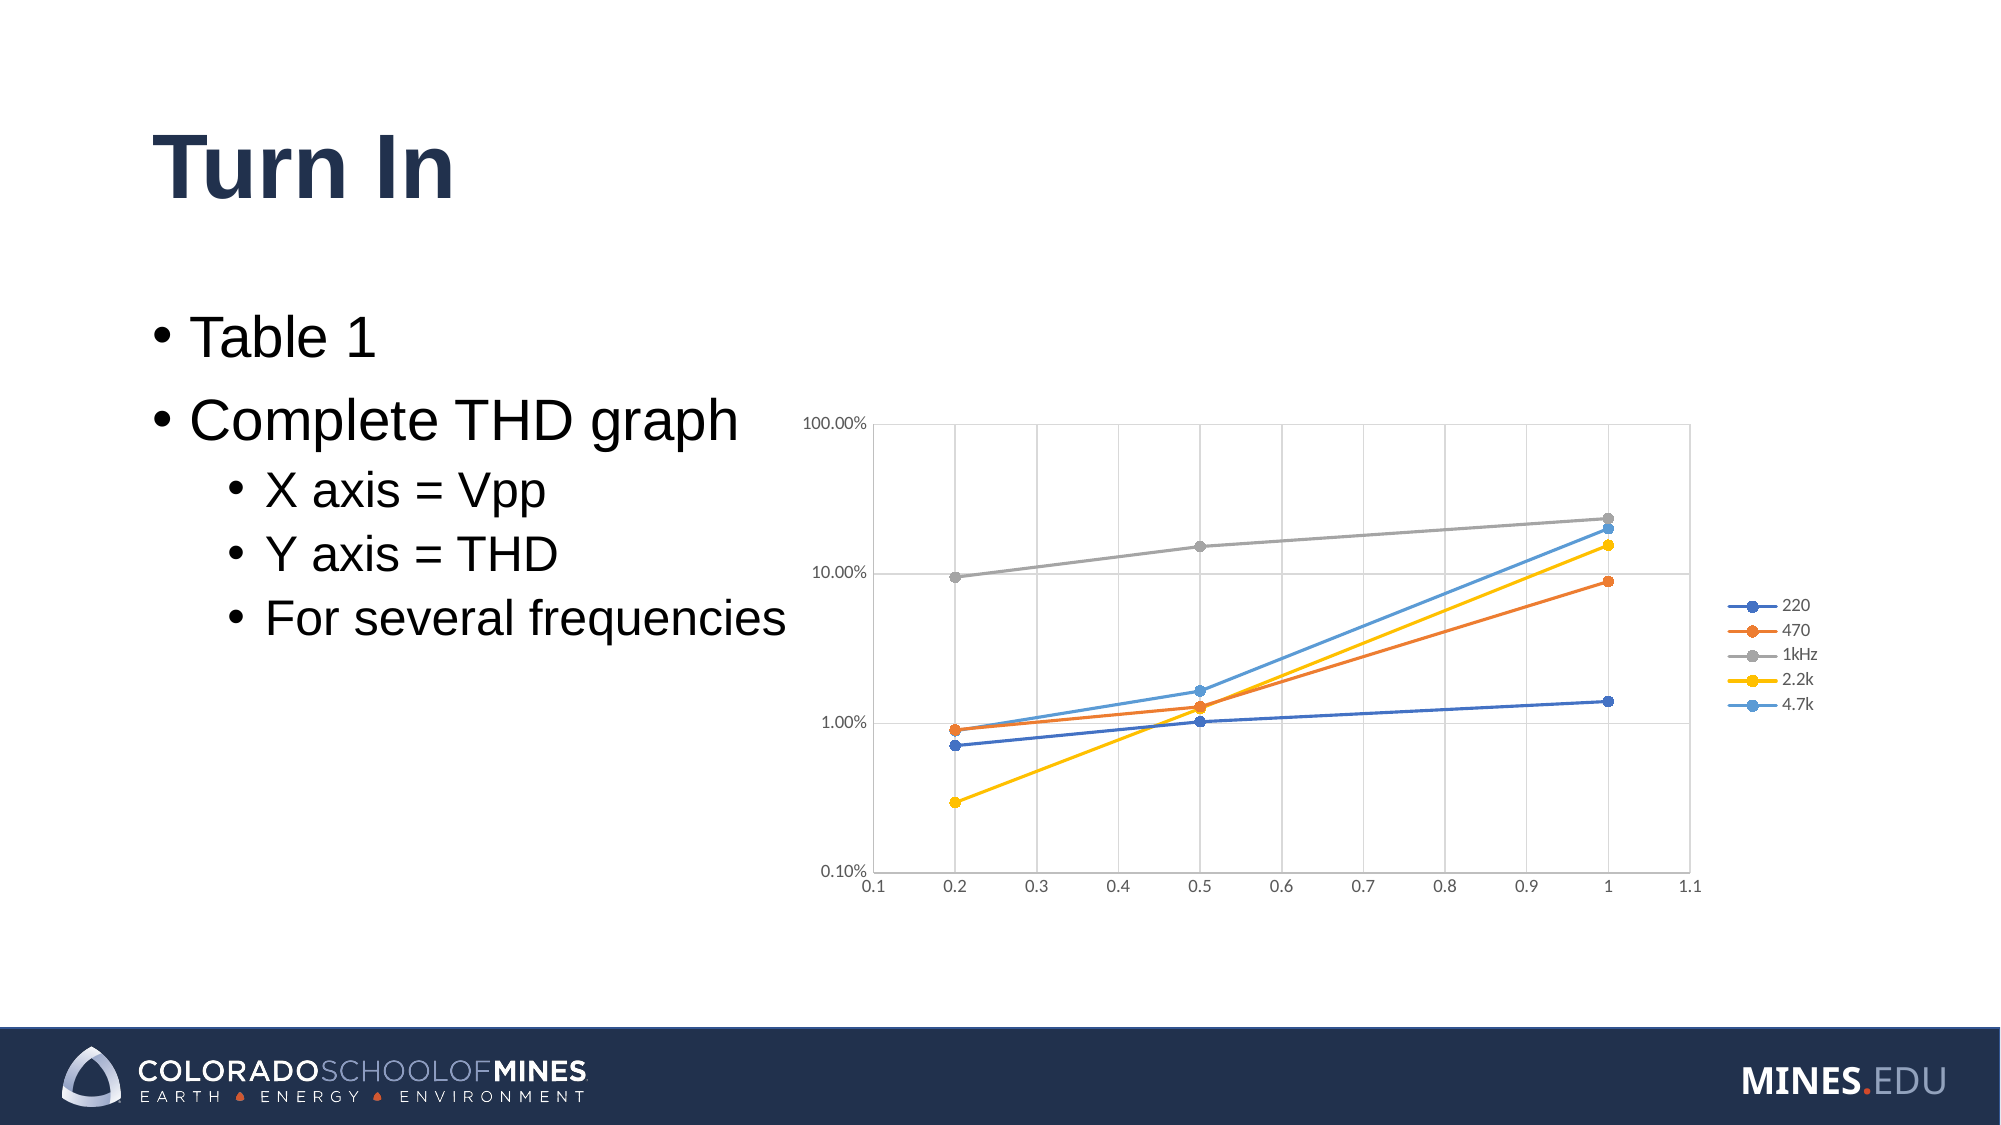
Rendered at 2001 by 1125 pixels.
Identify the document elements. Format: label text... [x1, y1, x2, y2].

picture [62, 1046, 588, 1107]
list Table 1 Complete THD graph X axis = Vpp Y axis = THD For several frequencies [137, 299, 1863, 1014]
title Turn In [137, 59, 1863, 278]
chart [780, 405, 1837, 908]
